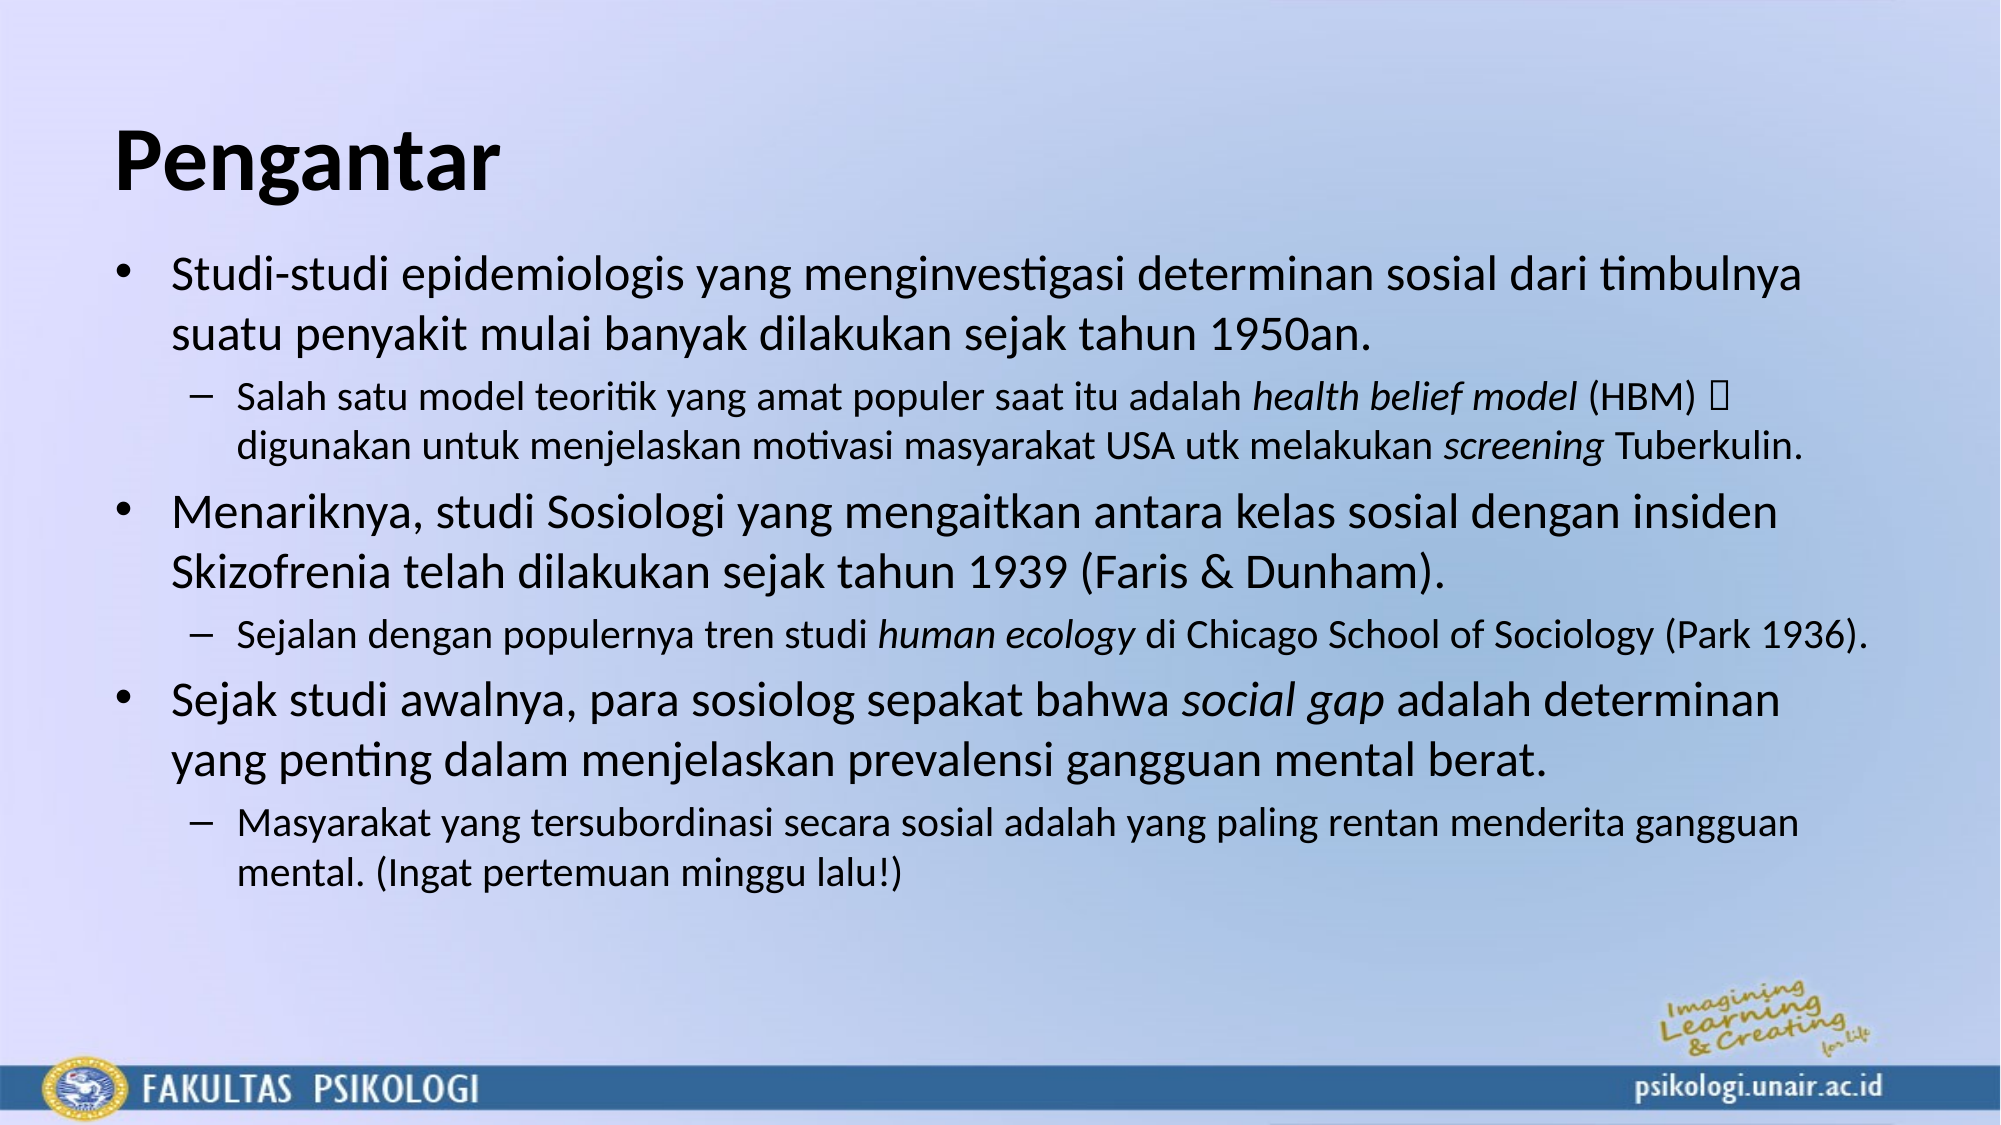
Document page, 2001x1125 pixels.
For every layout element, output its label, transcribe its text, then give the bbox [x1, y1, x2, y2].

title Pengantar [99, 75, 1900, 232]
list Studi-studi epidemiologis yang menginvestigasi determinan sosial dari timbulnya suatu penyakit mulai banyak dilakukan sejak tahun 1950an. Salah satu model teoritik yang amat populer saat itu adalah health belief model (HBM)  digunakan untuk menjelaskan motivasi masyarakat USA utk melakukan screening Tuberkulin. Menariknya, studi Sosiologi yang mengaitkan antara kelas sosial dengan insiden Skizofrenia telah dilakukan sejak tahun 1939 (Faris & Dunham). Sejalan dengan populernya tren studi human ecology di Chicago School of Sociology (Park 1936). Sejak studi awalnya, para sosiolog sepakat bahwa social gap adalah determinan yang penting dalam menjelaskan prevalensi gangguan mental berat. Masyarakat yang tersubordinasi secara sosial adalah yang paling rentan menderita gangguan mental. (Ingat pertemuan minggu lalu!) [99, 232, 1900, 975]
picture [0, 0, 2001, 1125]
